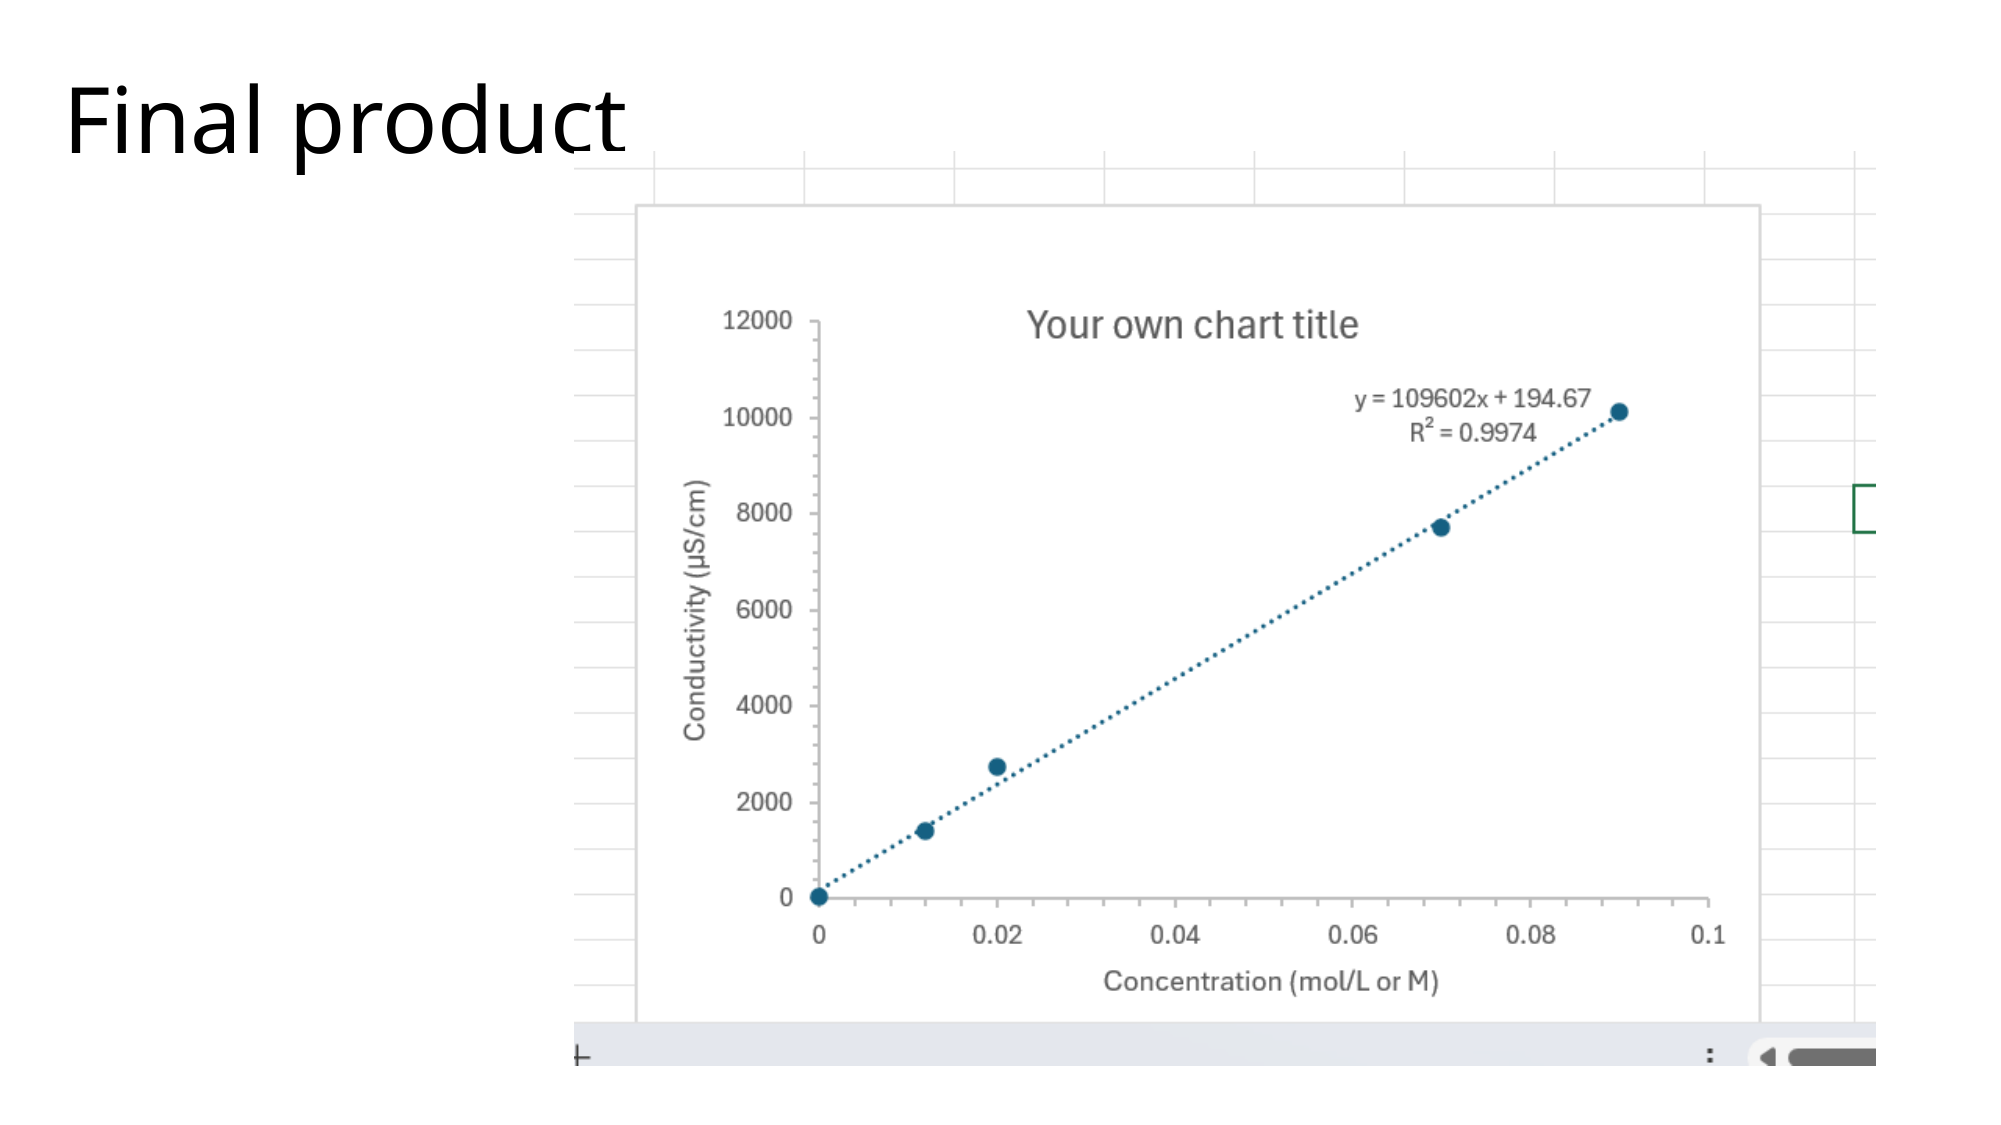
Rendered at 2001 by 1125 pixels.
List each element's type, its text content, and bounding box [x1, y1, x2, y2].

picture [573, 151, 1877, 1067]
title Final product [48, 15, 1774, 233]
